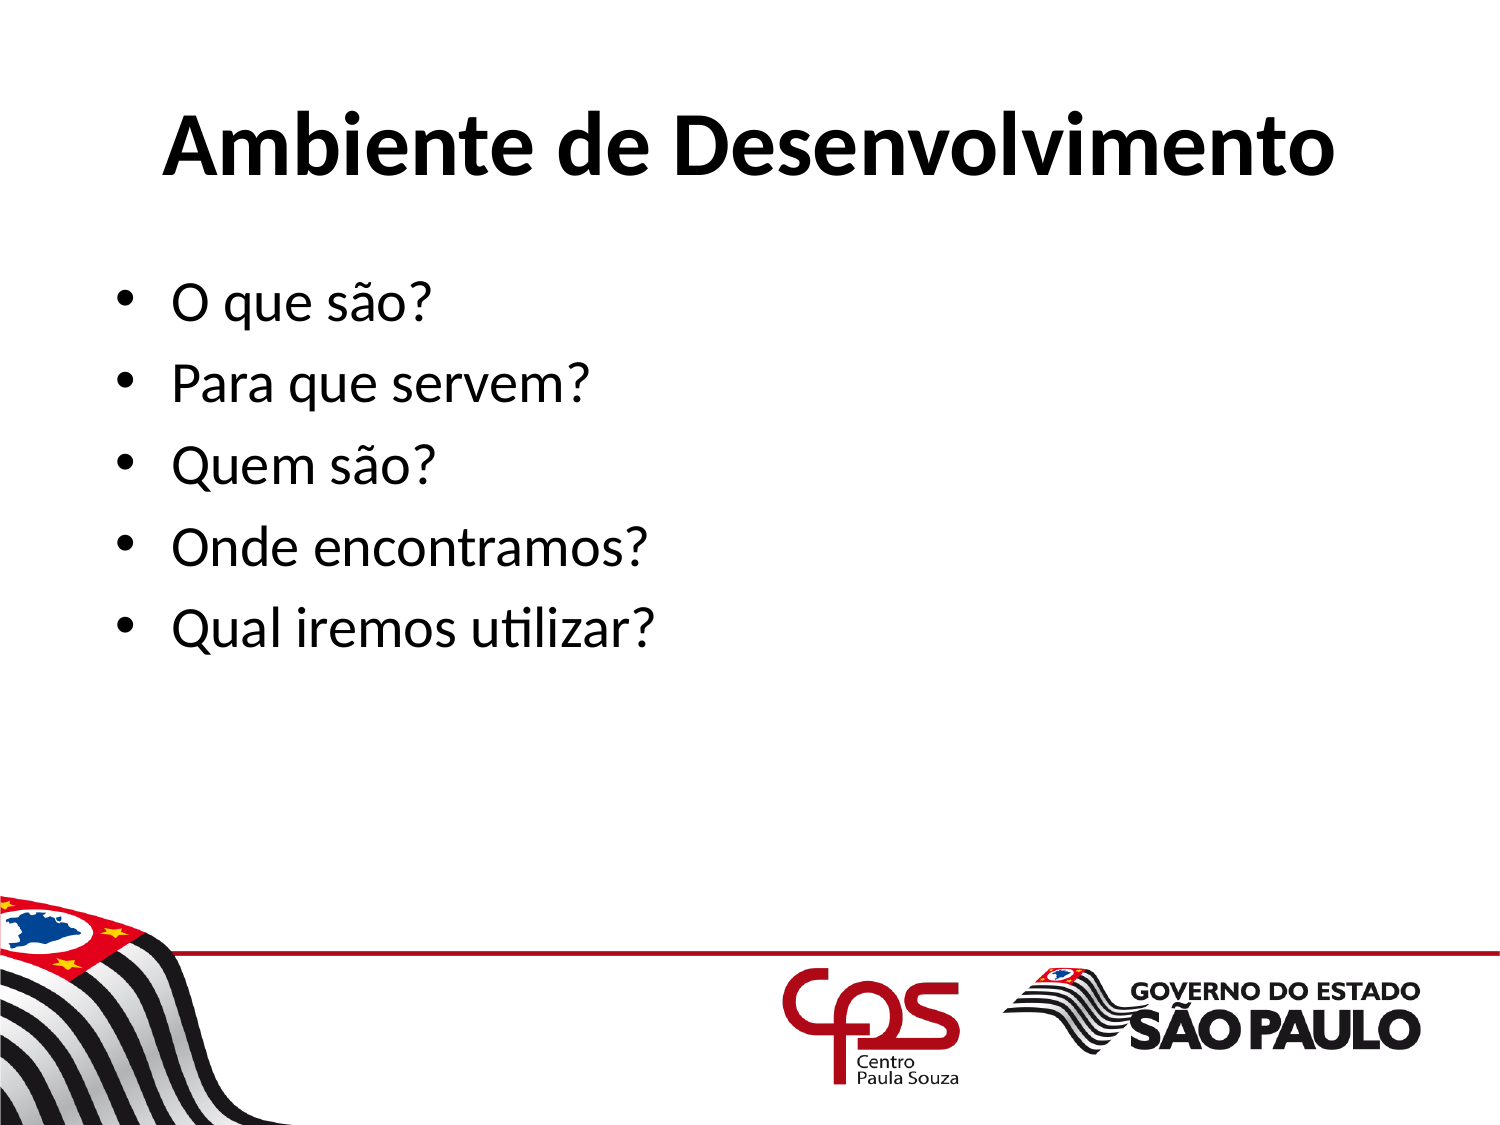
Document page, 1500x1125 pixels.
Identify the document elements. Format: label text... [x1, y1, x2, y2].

picture [0, 896, 1500, 1125]
title Ambiente de Desenvolvimento [75, 45, 1425, 233]
text_box O que são? Para que servem? Quem são? Onde encontramos? Qual iremos utilizar? [100, 255, 1407, 941]
